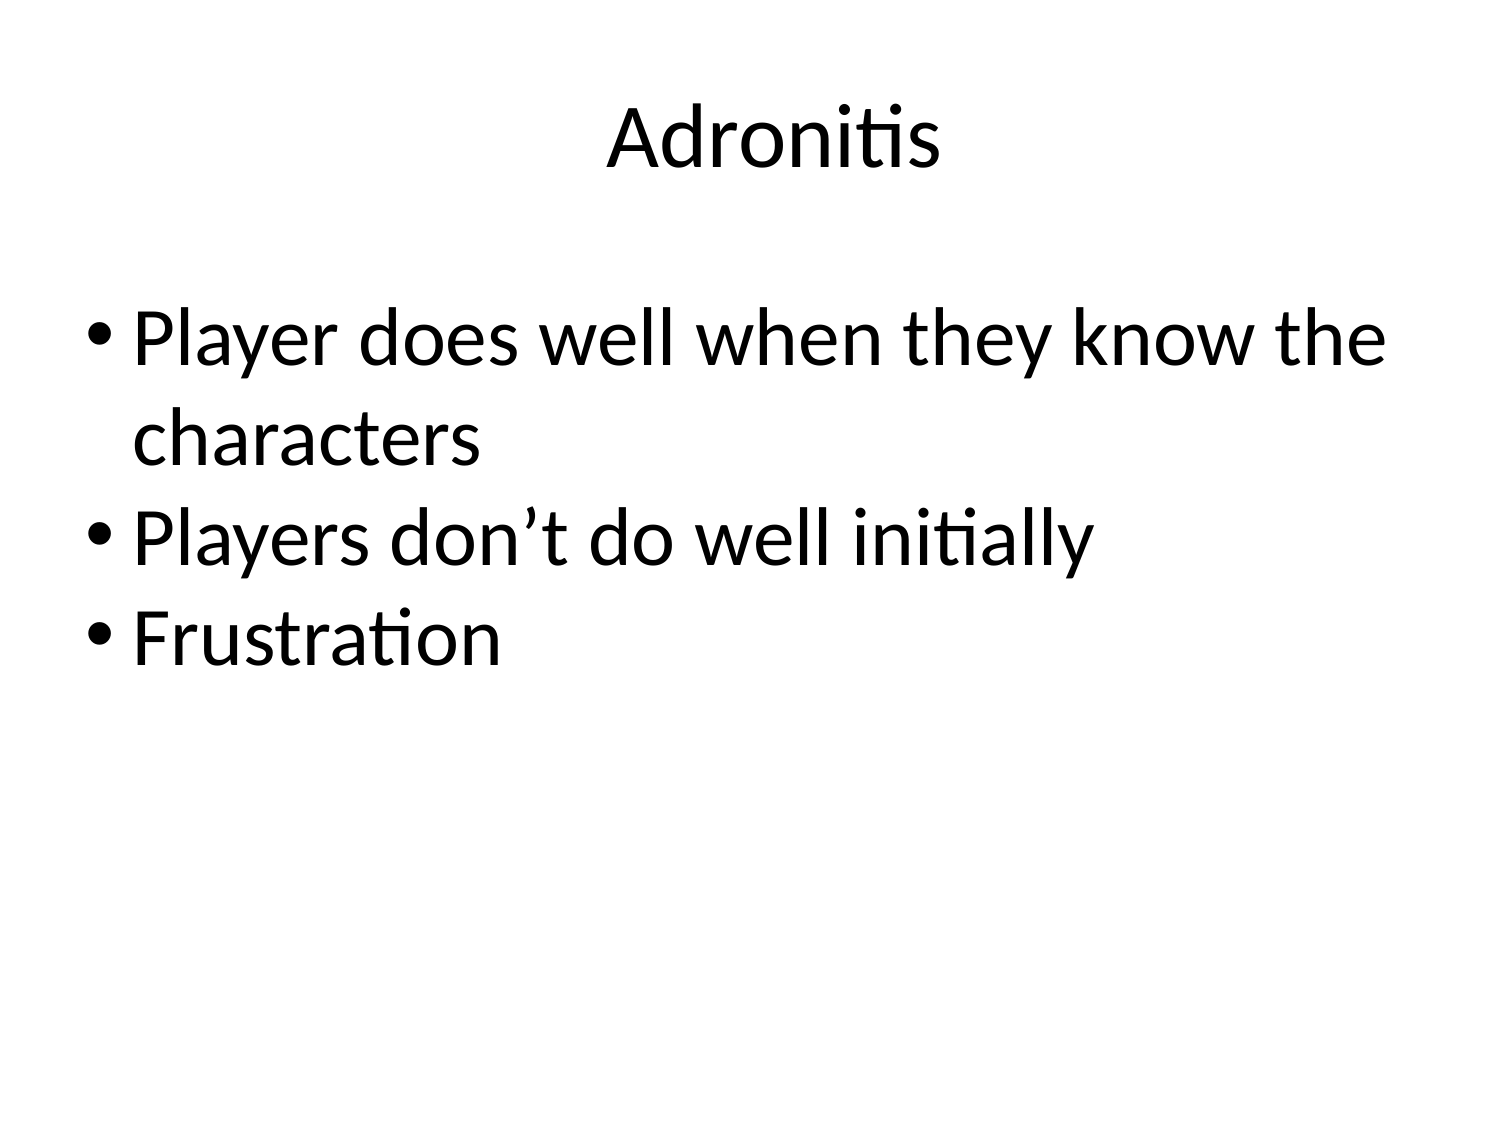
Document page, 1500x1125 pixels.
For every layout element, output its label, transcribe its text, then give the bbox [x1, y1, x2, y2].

text_box Player does well when they know the characters Players don’t do well initially Frustration [70, 274, 1446, 690]
title Adronitis [99, 37, 1450, 225]
